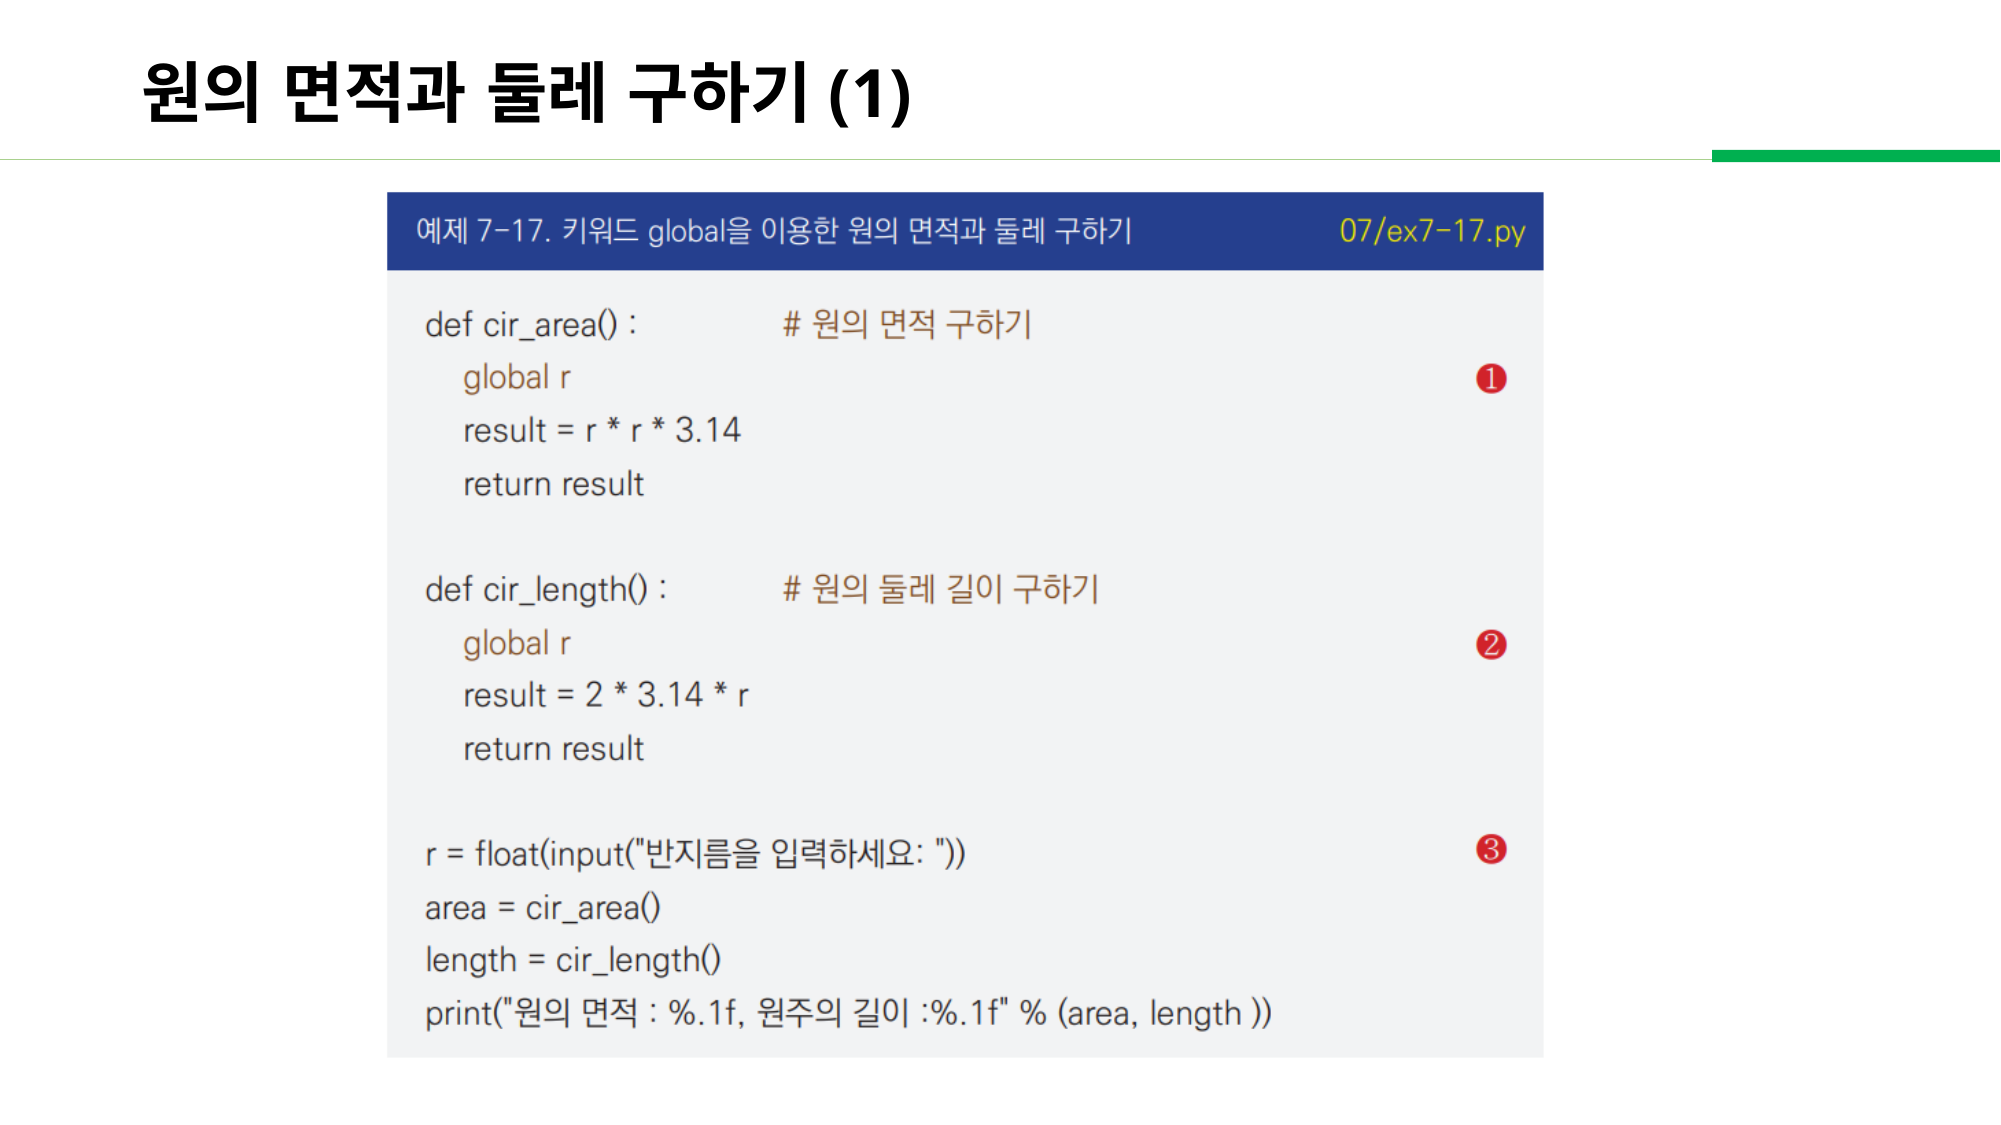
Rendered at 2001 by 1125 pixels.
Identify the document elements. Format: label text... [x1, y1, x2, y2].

picture [375, 180, 1563, 1077]
text_box 원의 면적과 둘레 구하기(1) [126, 43, 1587, 139]
text_box [1711, 149, 2000, 159]
